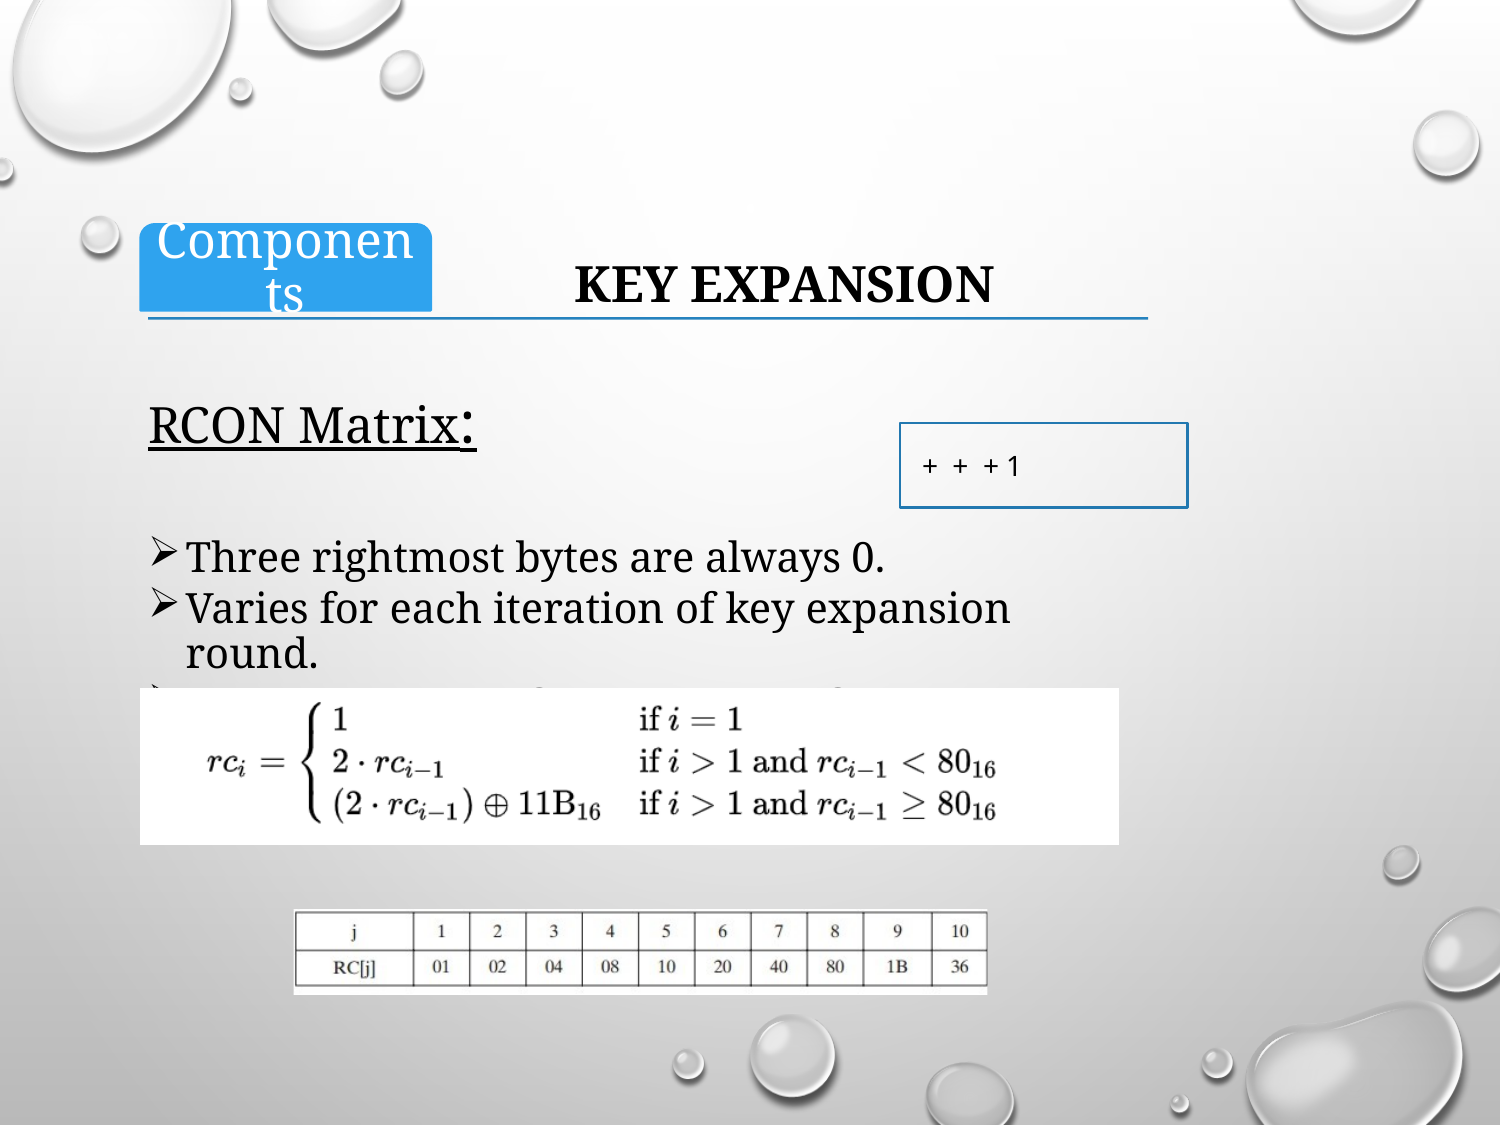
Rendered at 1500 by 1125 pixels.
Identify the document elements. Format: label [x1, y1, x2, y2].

picture [0, 0, 1500, 1125]
text_box [899, 422, 1189, 509]
text_box [293, 909, 988, 995]
